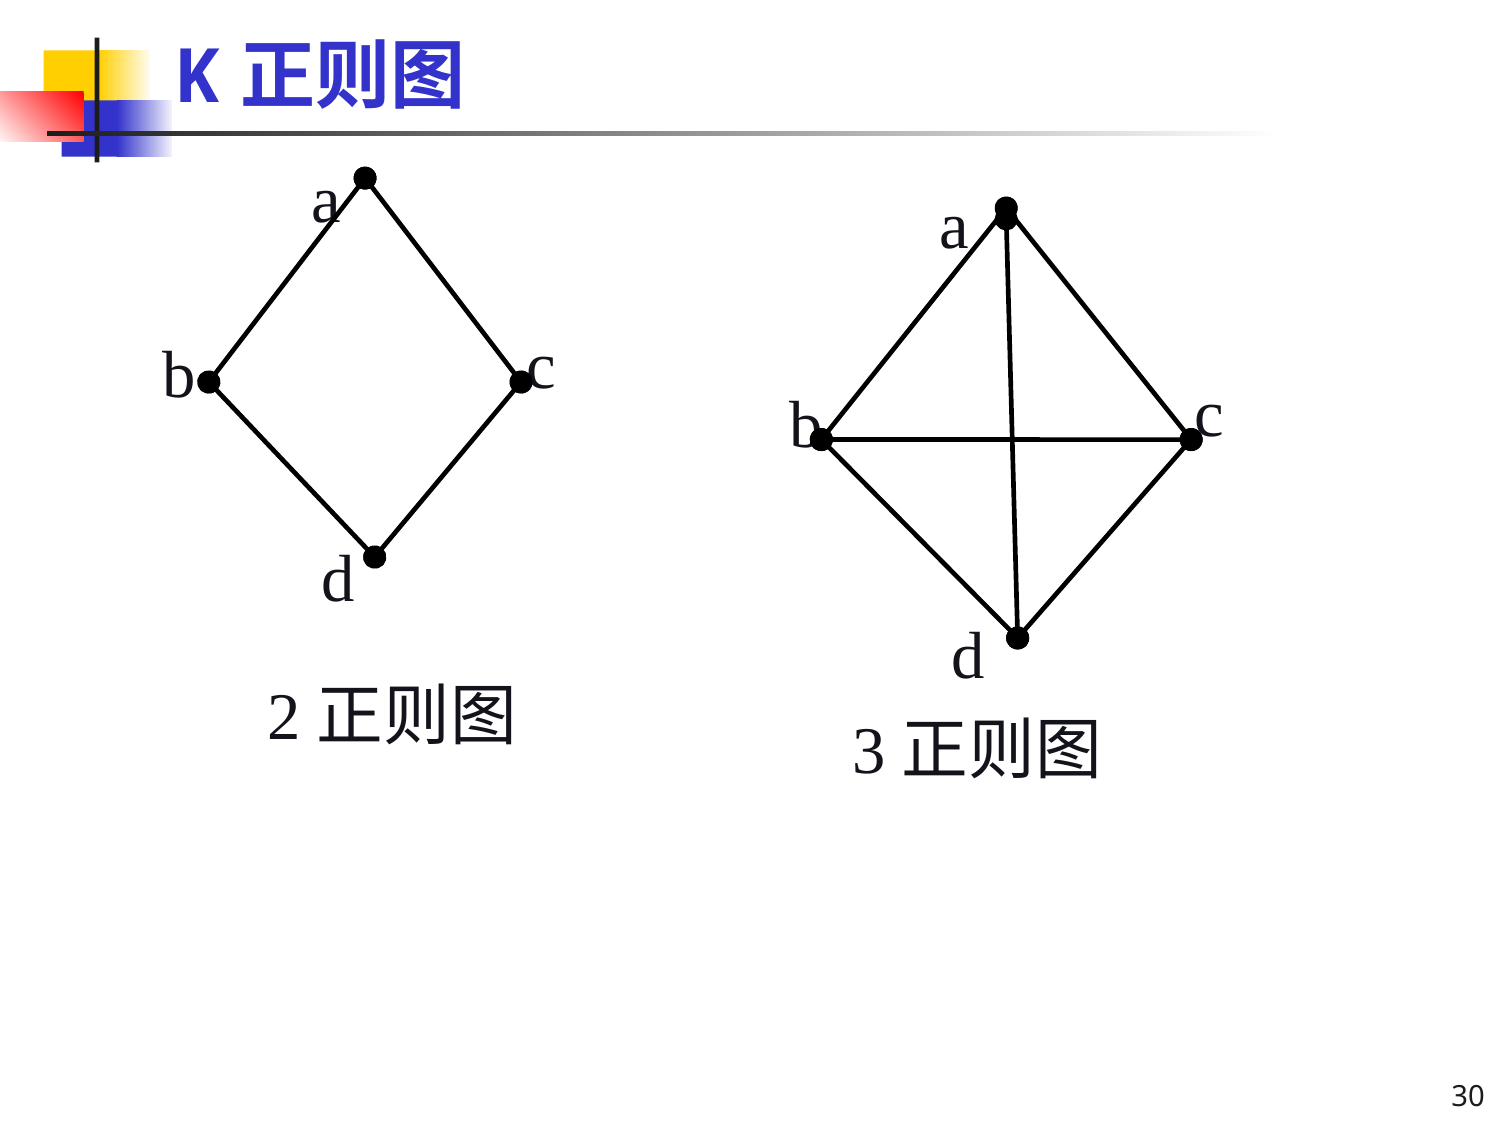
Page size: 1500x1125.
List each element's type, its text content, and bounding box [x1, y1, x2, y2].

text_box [147, 148, 641, 761]
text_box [774, 174, 1238, 796]
footer 30 [1299, 1062, 1500, 1125]
title K正则图 [162, 24, 1425, 125]
